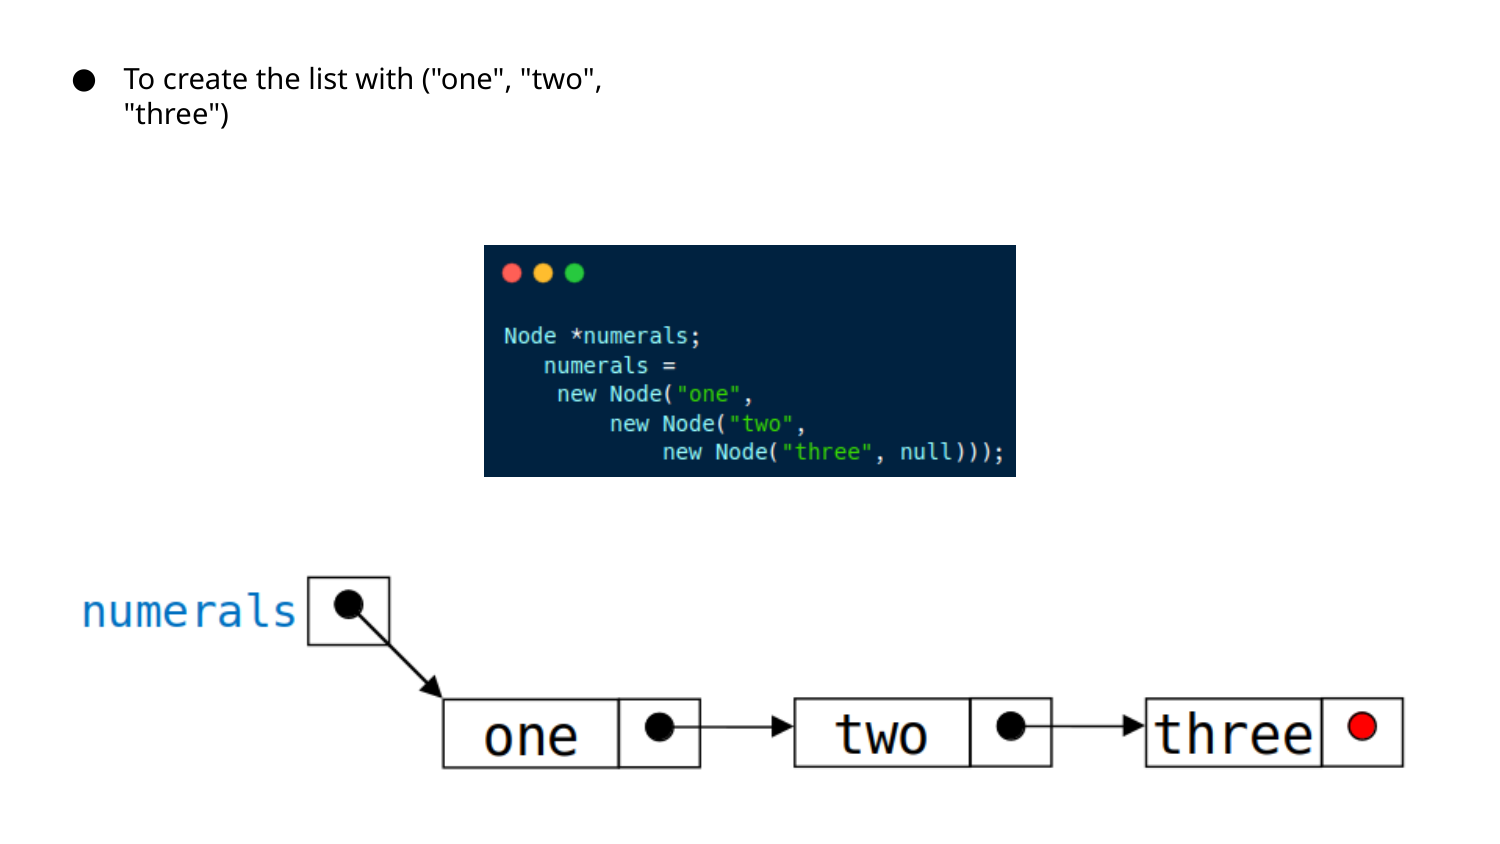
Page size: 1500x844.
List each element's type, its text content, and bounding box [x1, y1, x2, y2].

picture [484, 245, 1016, 478]
picture [43, 563, 1457, 805]
text_box To create the list with ("one", "two", "three") [33, 45, 701, 145]
